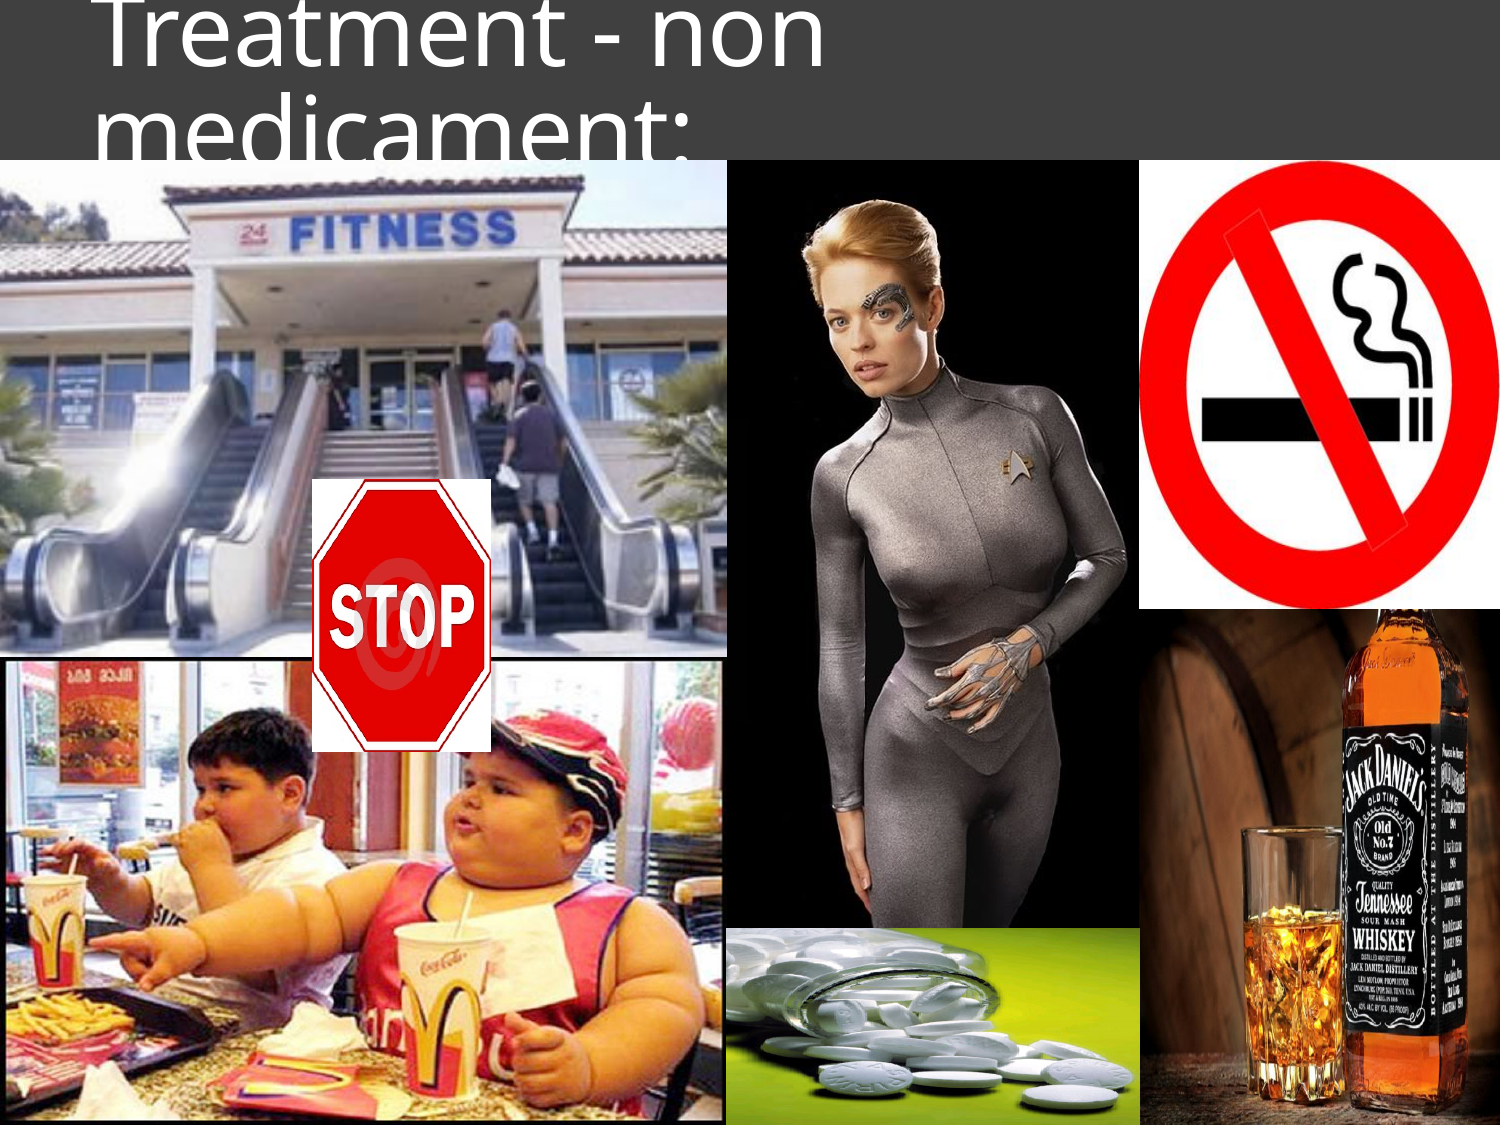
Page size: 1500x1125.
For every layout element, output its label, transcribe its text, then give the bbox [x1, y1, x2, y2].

title Treatment - non medicament: [75, 0, 1425, 157]
picture [0, 160, 1500, 1125]
